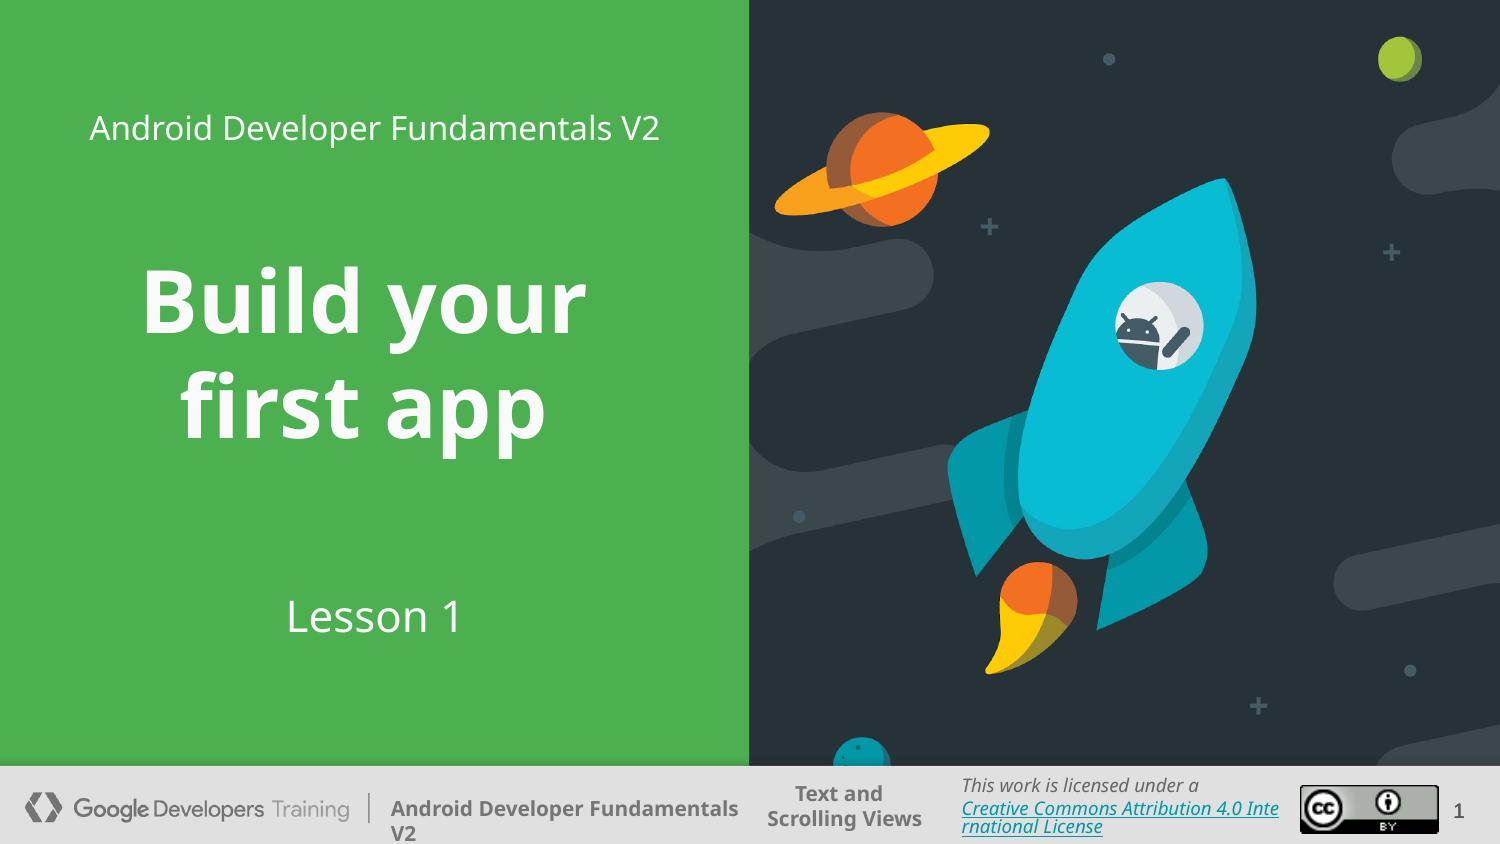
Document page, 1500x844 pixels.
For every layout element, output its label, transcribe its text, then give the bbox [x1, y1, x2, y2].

picture [0, 0, 1500, 844]
text_box Lesson 1 [43, 573, 708, 777]
subtitle Android Developer Fundamentals V2 [43, 92, 708, 179]
title Build your first app [32, 161, 696, 472]
slide_number 1 [1389, 777, 1480, 842]
